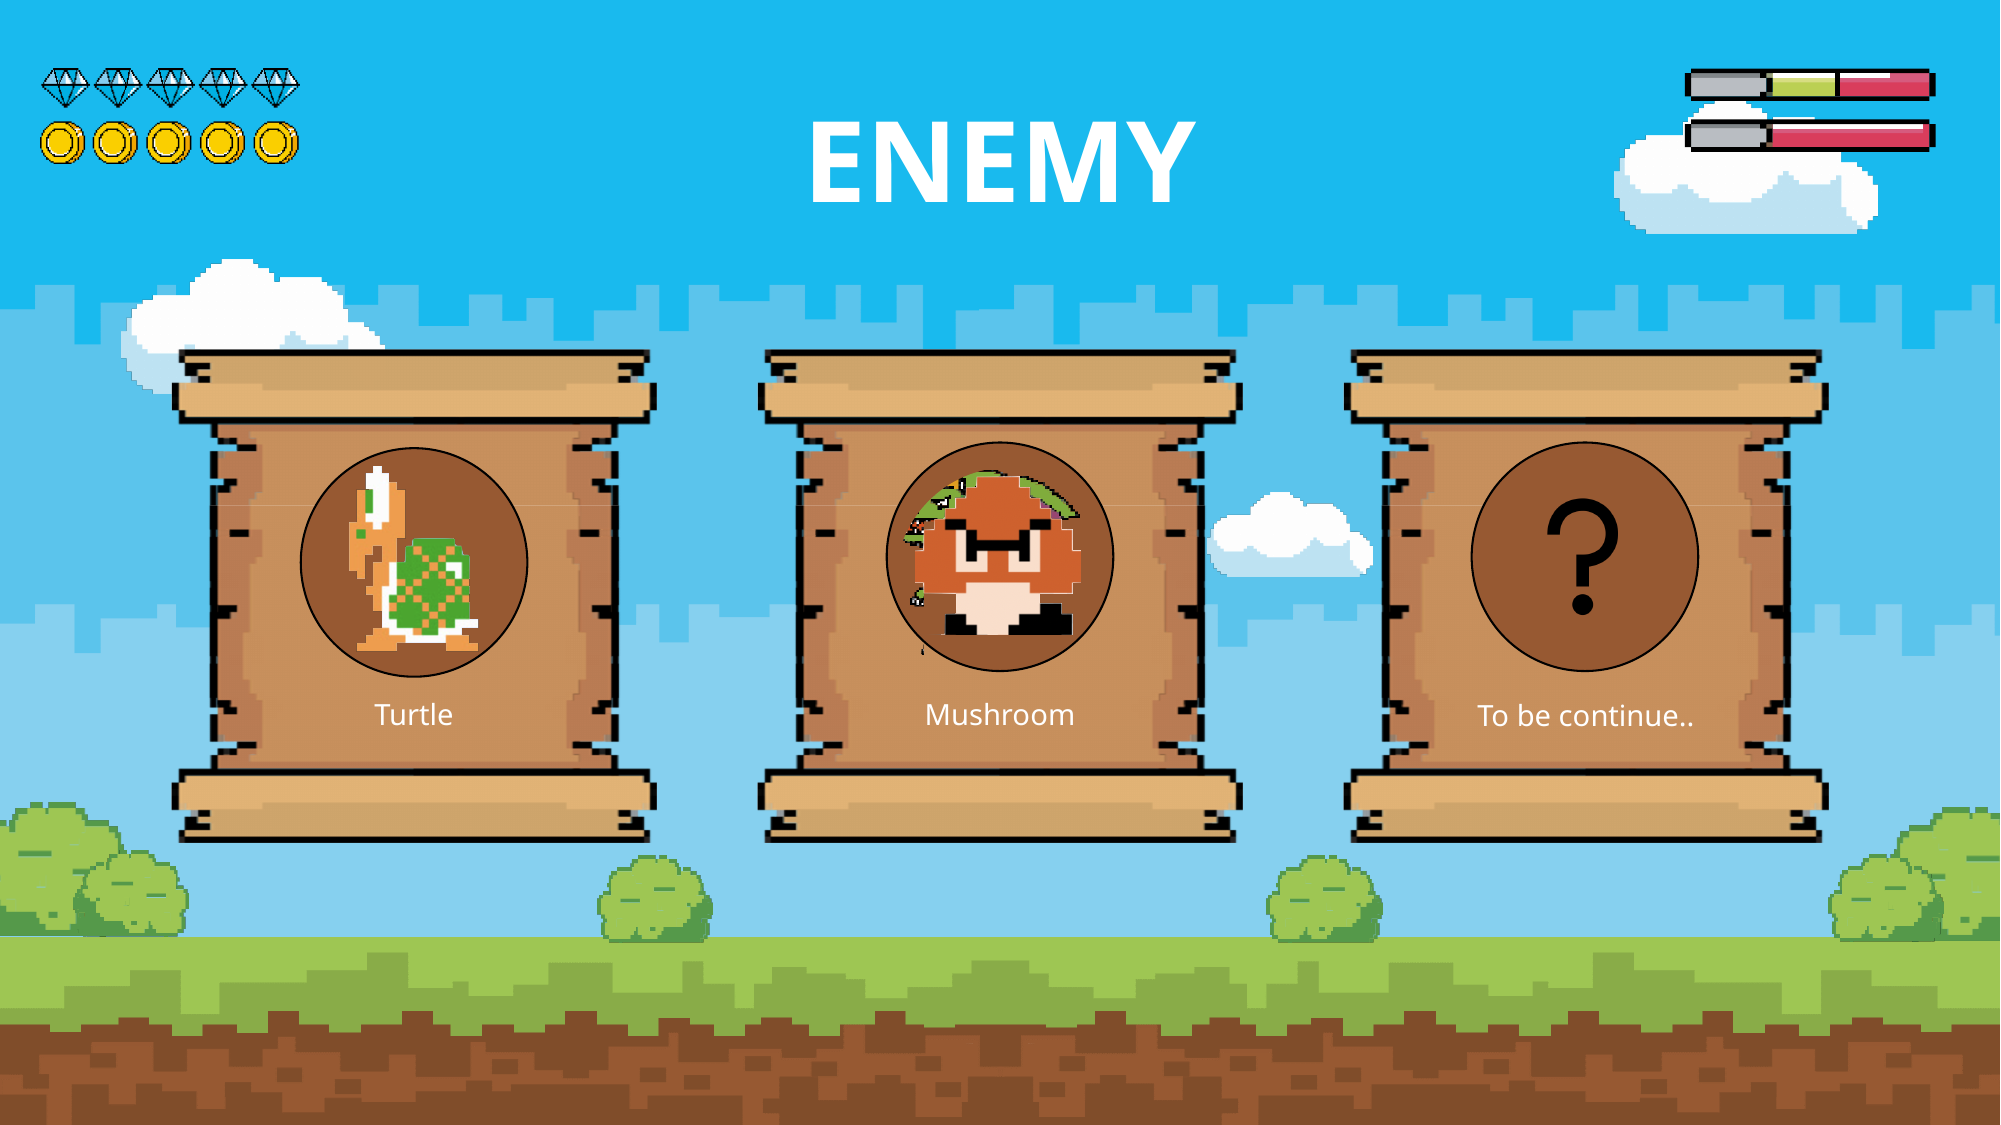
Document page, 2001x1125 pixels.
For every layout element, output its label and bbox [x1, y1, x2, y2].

picture [1507, 481, 1658, 632]
text_box [757, 349, 1243, 843]
picture [121, 259, 385, 394]
picture [1243, 492, 1343, 578]
picture [40, 68, 300, 164]
text_box [1828, 807, 2000, 942]
picture [895, 467, 1105, 657]
text_box [0, 937, 2000, 1125]
picture [597, 855, 713, 943]
text_box [0, 802, 189, 937]
picture [1614, 68, 1936, 235]
picture [345, 466, 484, 653]
text_box [171, 349, 657, 843]
picture [1266, 855, 1383, 943]
text_box [0, 0, 2000, 937]
text_box [1343, 349, 1829, 843]
